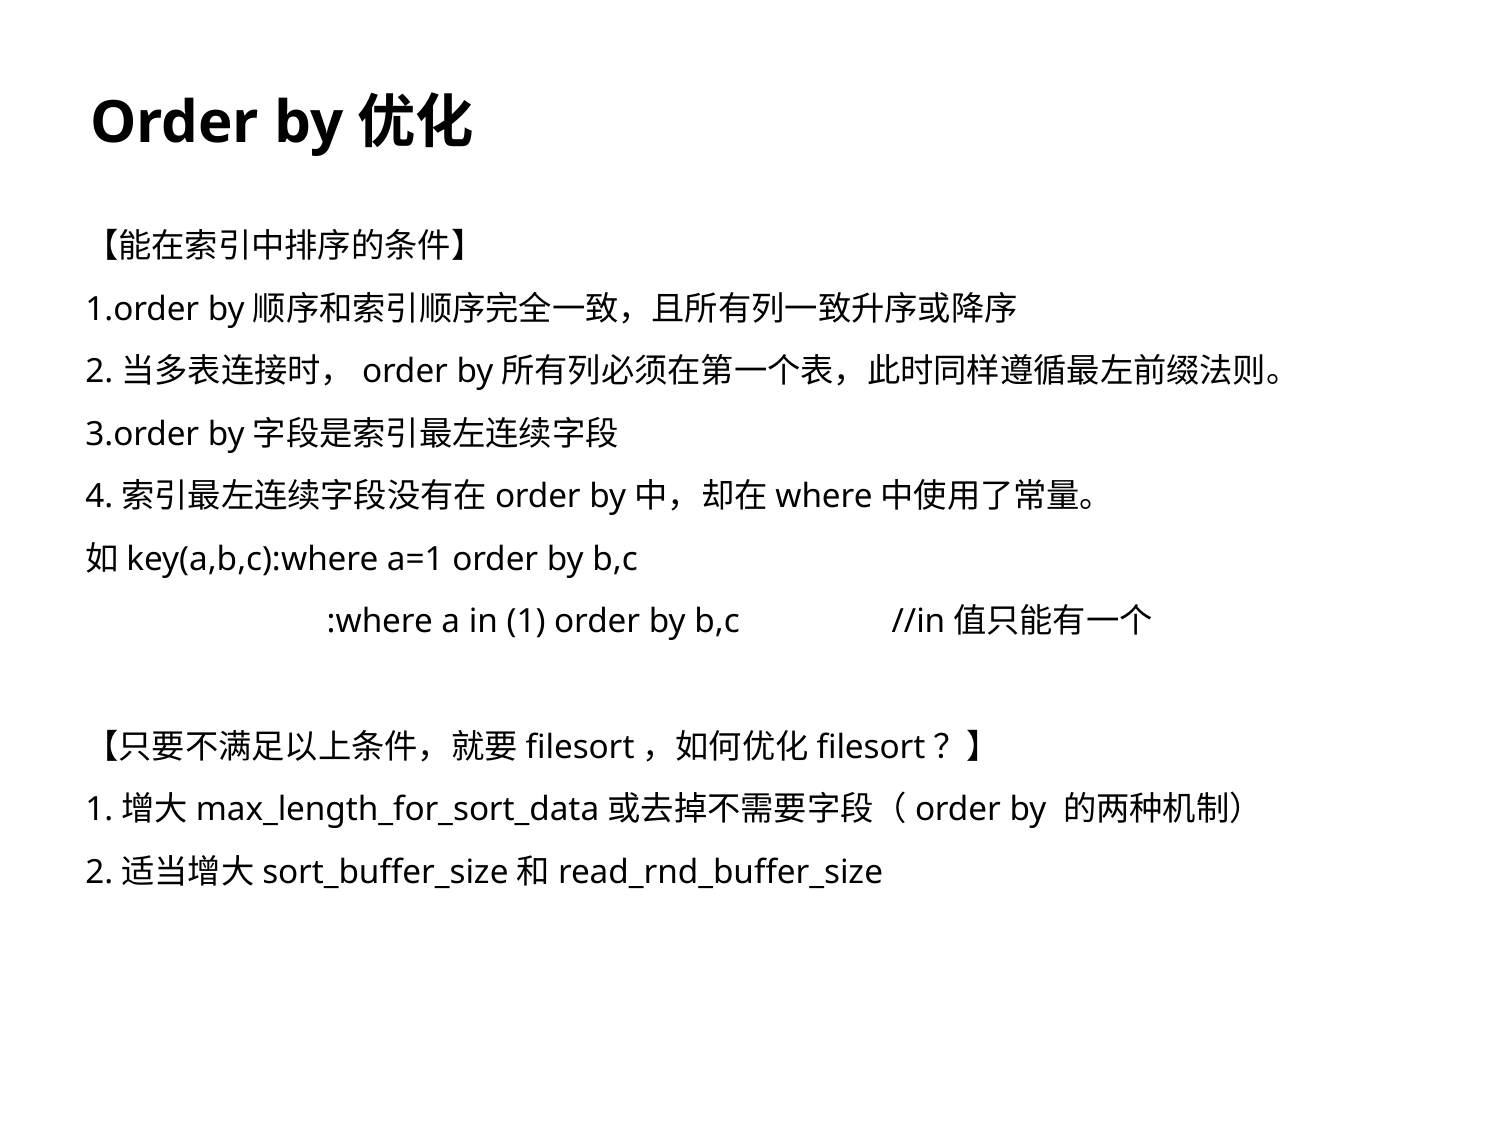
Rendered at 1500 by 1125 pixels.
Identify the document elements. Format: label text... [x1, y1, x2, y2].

list 【能在索引中排序的条件】 1.order by顺序和索引顺序完全一致，且所有列一致升序或降序 2.当多表连接时，order by所有列必须在第一个表，此时同样遵循最左前缀法则。 3.order by字段是索引最左连续字段 4.索引最左连续字段没有在order by中，却在where中使用了常量。 如key(a,b,c):where a=1 order by b,c :where a in (1) order by b,c //in值只能有一个 【只要不满足以上条件，就要filesort，如何优化filesort？】 1.增大max_length_for_sort_data或去掉不需要字段（order by 的两种机制） 2.适当增大sort_buffer_size和read_rnd_buffer_size [70, 210, 1421, 1055]
title Order by优化 [74, 66, 1426, 173]
